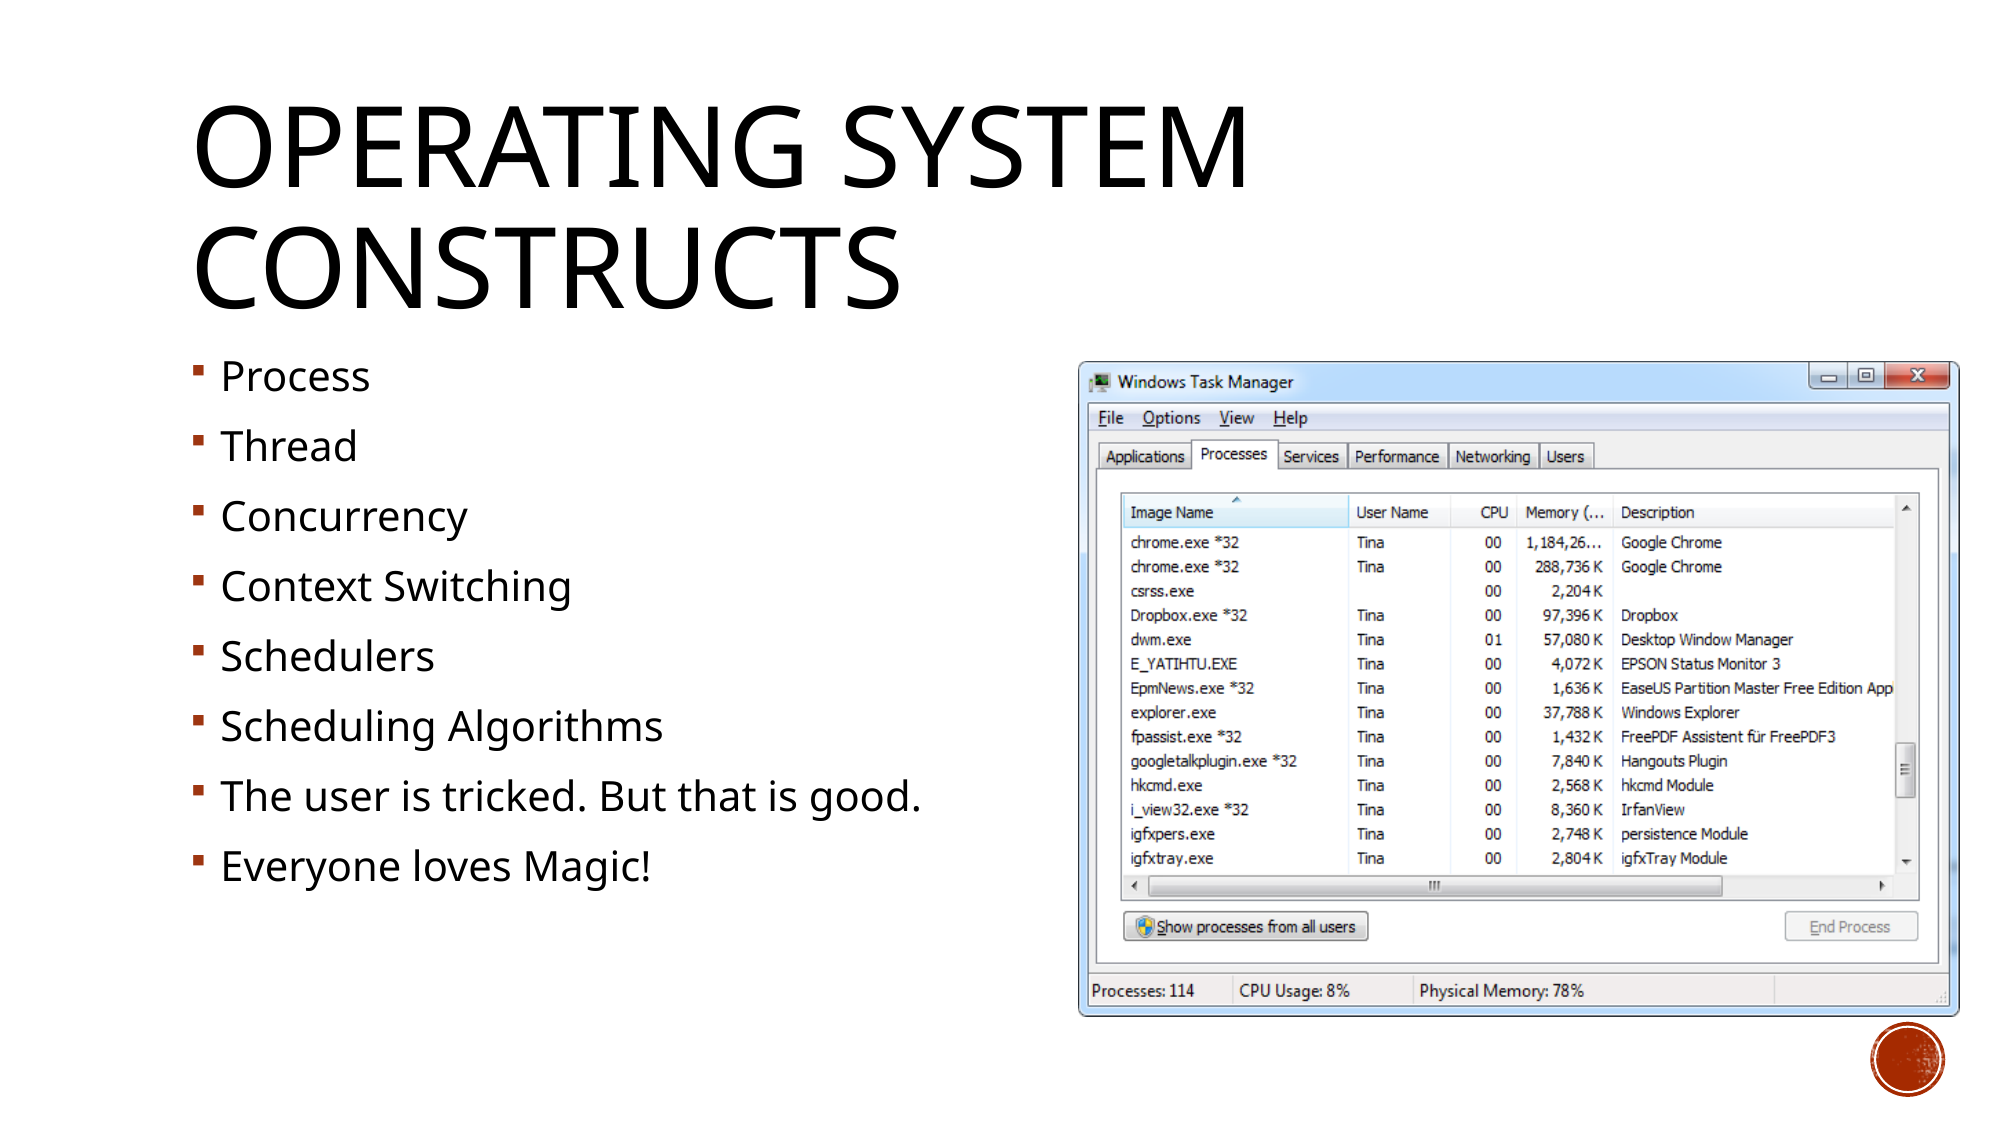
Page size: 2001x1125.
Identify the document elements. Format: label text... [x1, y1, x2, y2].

list Process Thread Concurrency Context Switching Schedulers Scheduling Algorithms The user is tricked. But that is good. Everyone loves Magic! [175, 348, 1826, 1013]
picture [1078, 361, 1960, 1017]
title Operating system constructs [175, 79, 1826, 344]
